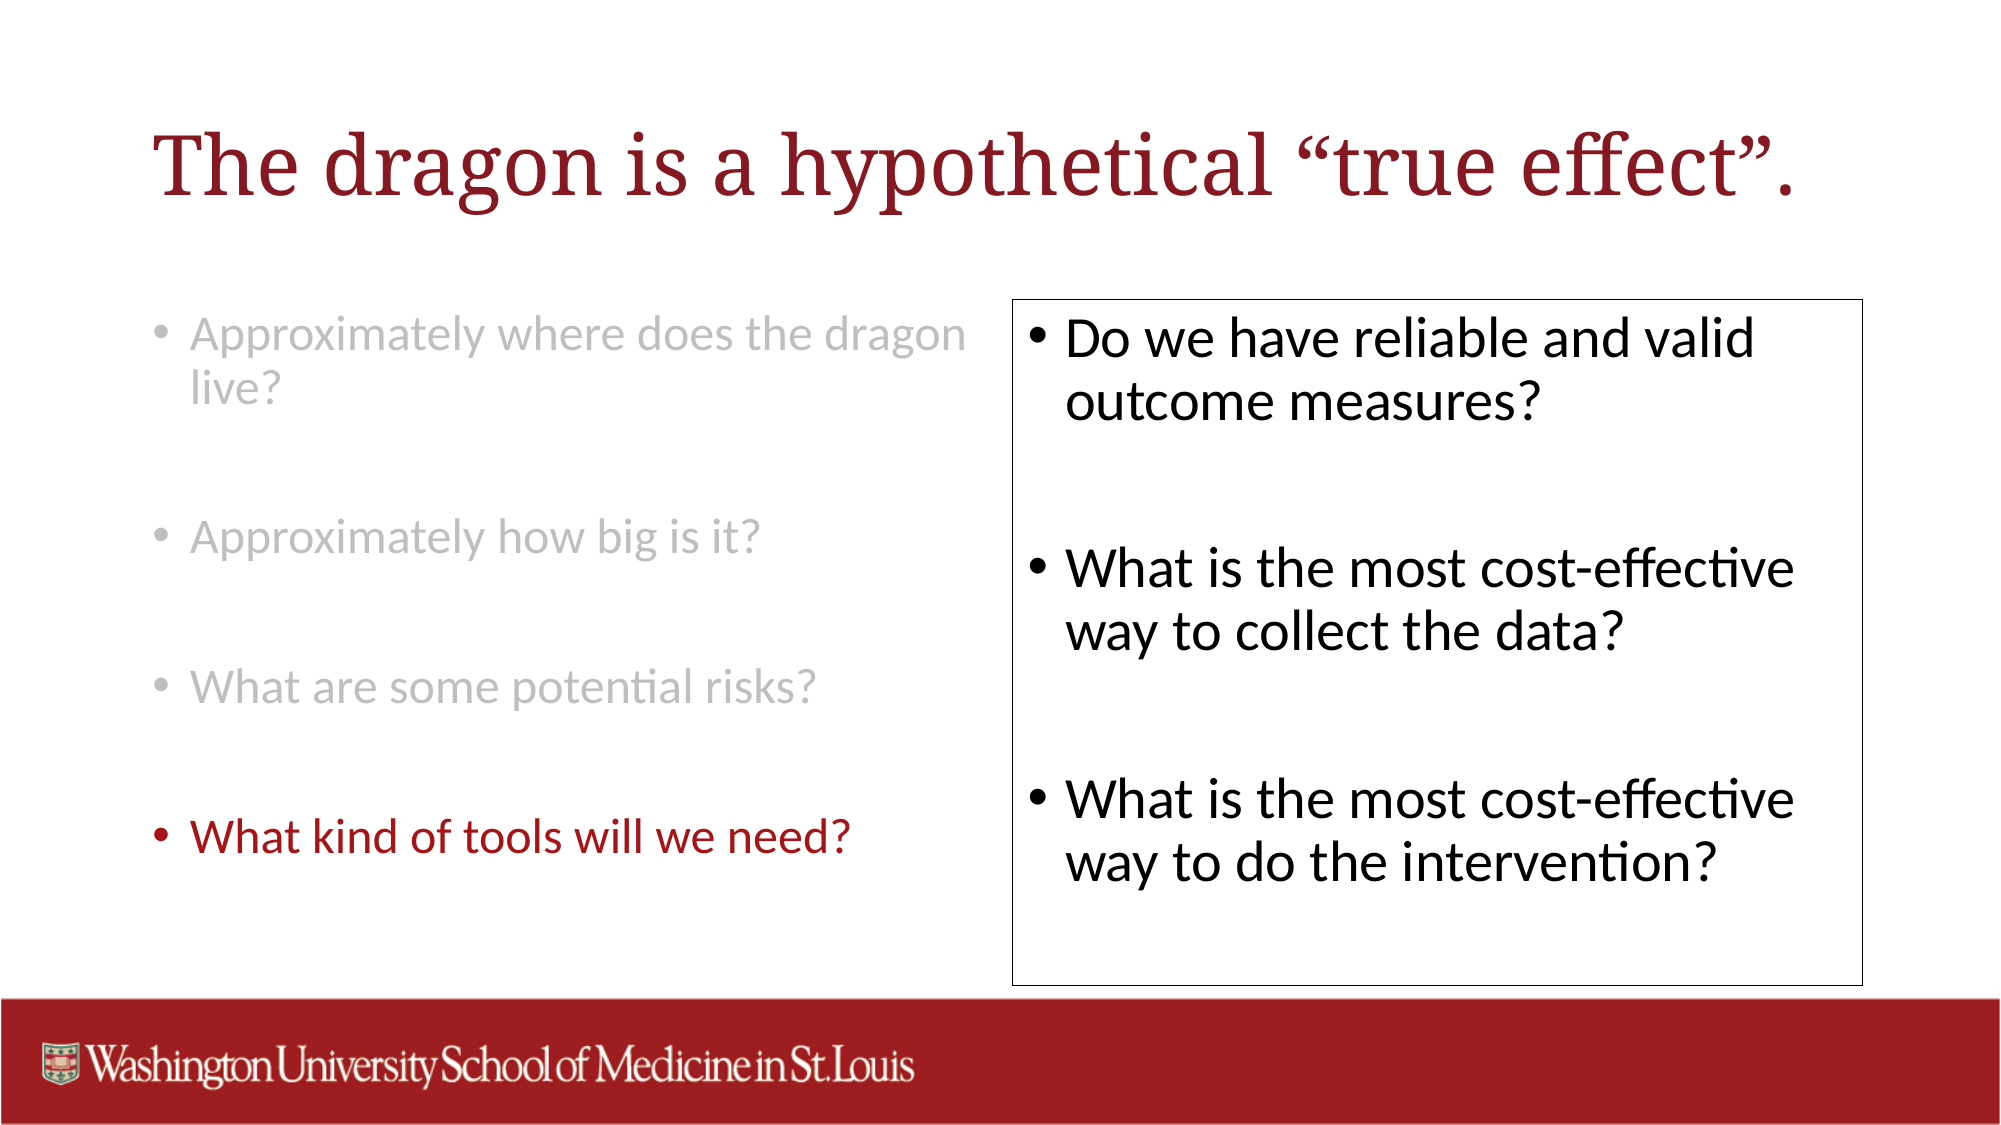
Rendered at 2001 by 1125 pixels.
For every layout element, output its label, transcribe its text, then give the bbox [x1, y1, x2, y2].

picture [0, 0, 2001, 1125]
list Do we have reliable and valid outcome measures? What is the most cost-effective way to collect the data? What is the most cost-effective way to do the intervention? [1012, 299, 1863, 986]
title The dragon is a hypothetical “true effect”. [137, 59, 1863, 278]
list Approximately where does the dragon live? Approximately how big is it? What are some potential risks? What kind of tools will we need? [137, 299, 988, 1014]
